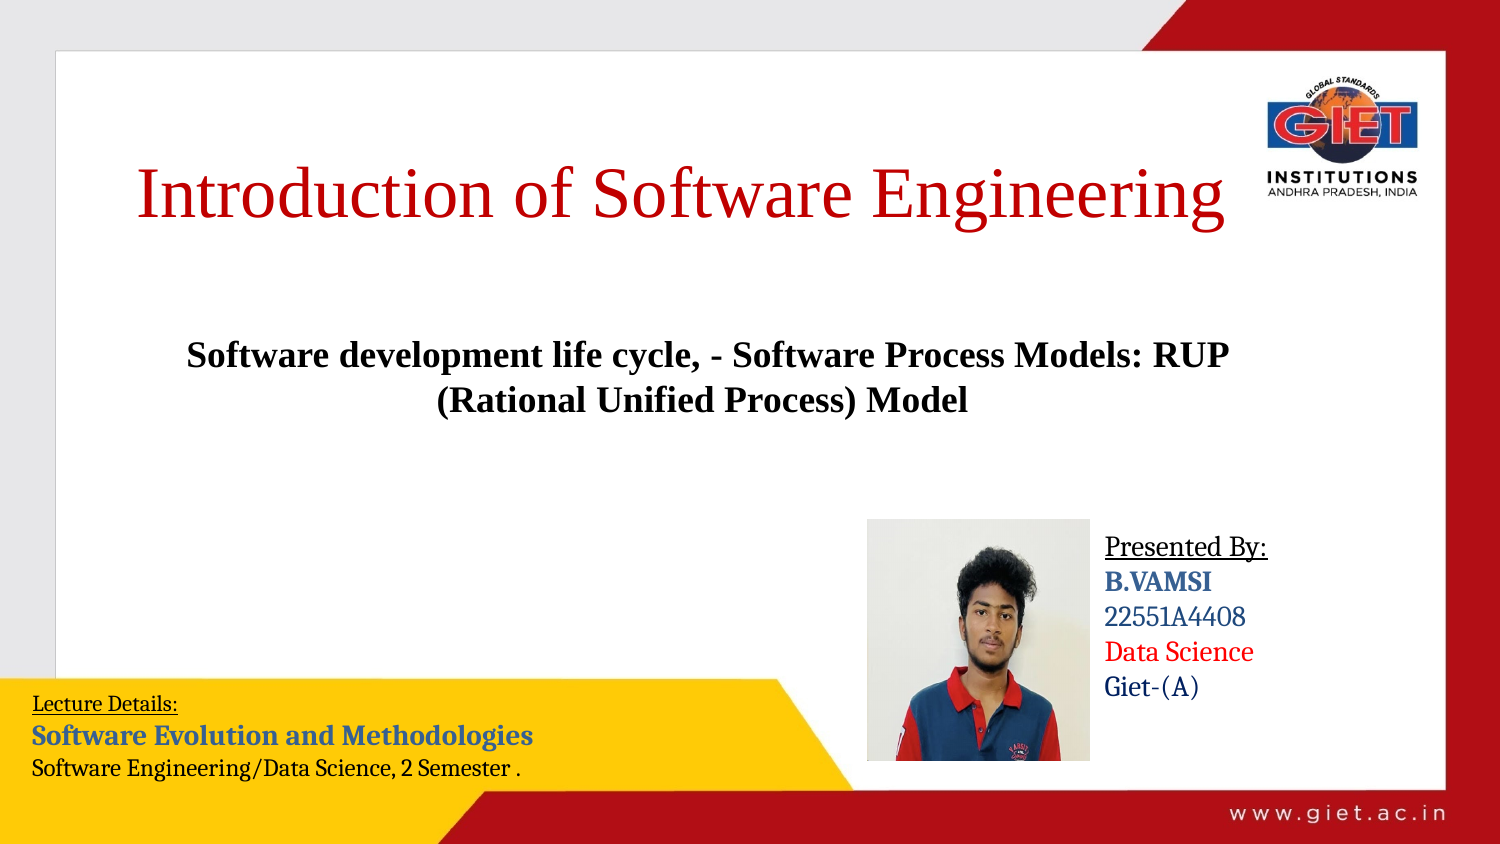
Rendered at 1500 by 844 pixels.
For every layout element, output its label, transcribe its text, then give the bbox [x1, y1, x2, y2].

title Introduction of Software Engineering [100, 112, 1263, 266]
text_box Lecture Details: Software Evolution and Methodologies Software Engineering/Data Science, 2 Semester . [17, 681, 721, 789]
picture [0, 0, 1500, 844]
text_box Presented By: B.VAMSI 22551A4408 Data Science Giet-(A) [1089, 519, 1418, 775]
subtitle Software development life cycle, - Software Process Models: RUP (Rational Unified Process) Model [100, 322, 1306, 418]
